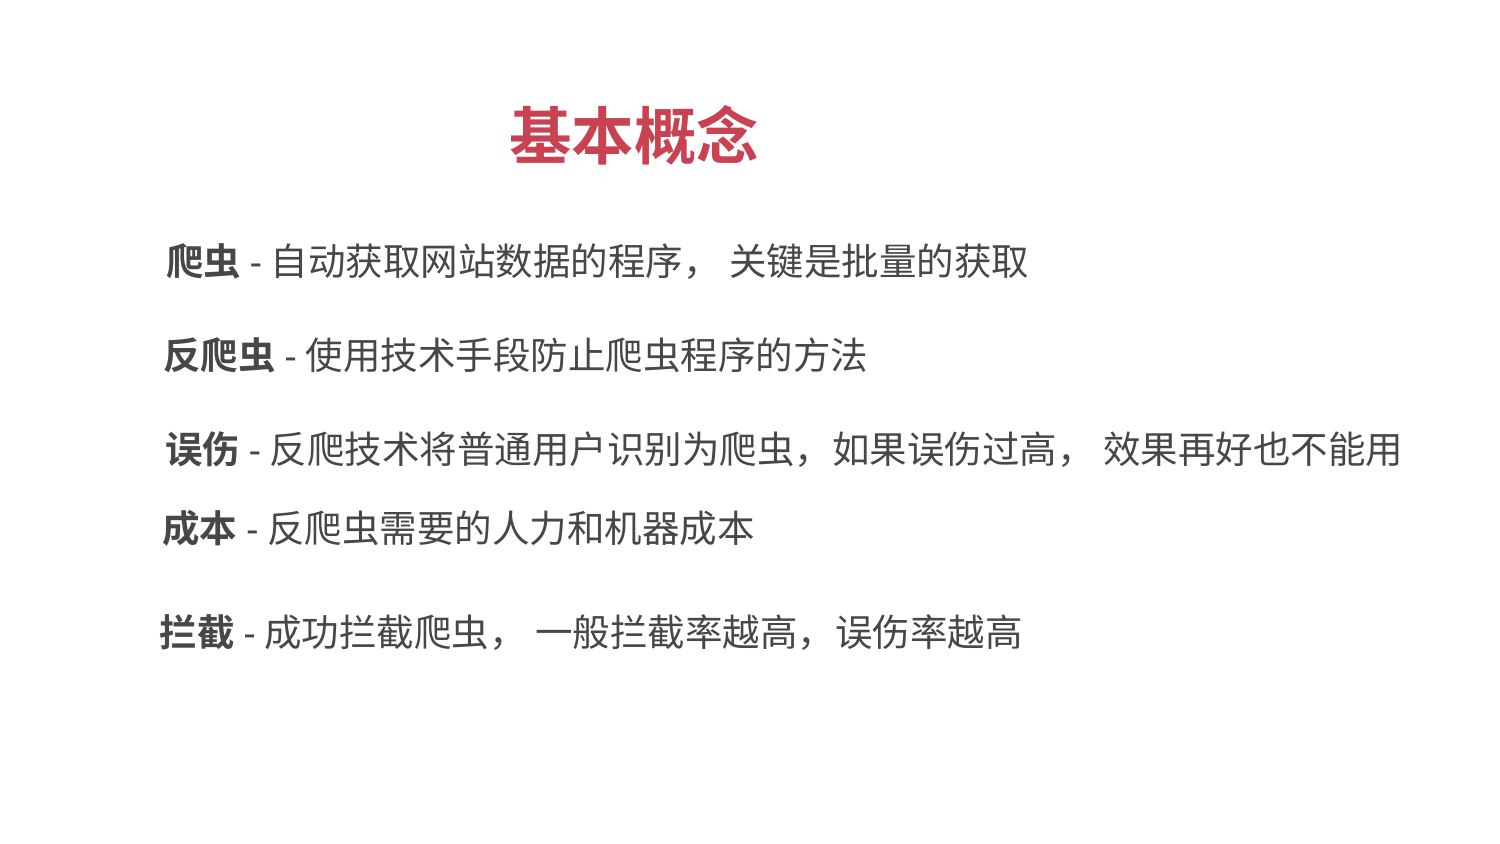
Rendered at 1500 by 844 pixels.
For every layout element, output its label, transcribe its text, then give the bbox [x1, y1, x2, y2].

text_box 成本-反爬虫需要的人力和机器成本 [72, 498, 1423, 558]
text_box 反爬虫-使用技术手段防止爬虫程序的方法 [73, 324, 1424, 385]
text_box 基本概念 [494, 89, 775, 180]
text_box 误伤-反爬技术将普通用户识别为爬虫，如果误伤过高， 效果再好也不能用 [74, 418, 1425, 479]
text_box 拦截-成功拦截爬虫， 一般拦截率越高，误伤率越高 [69, 601, 1420, 662]
text_box 爬虫-自动获取网站数据的程序， 关键是批量的获取 [75, 230, 1426, 291]
